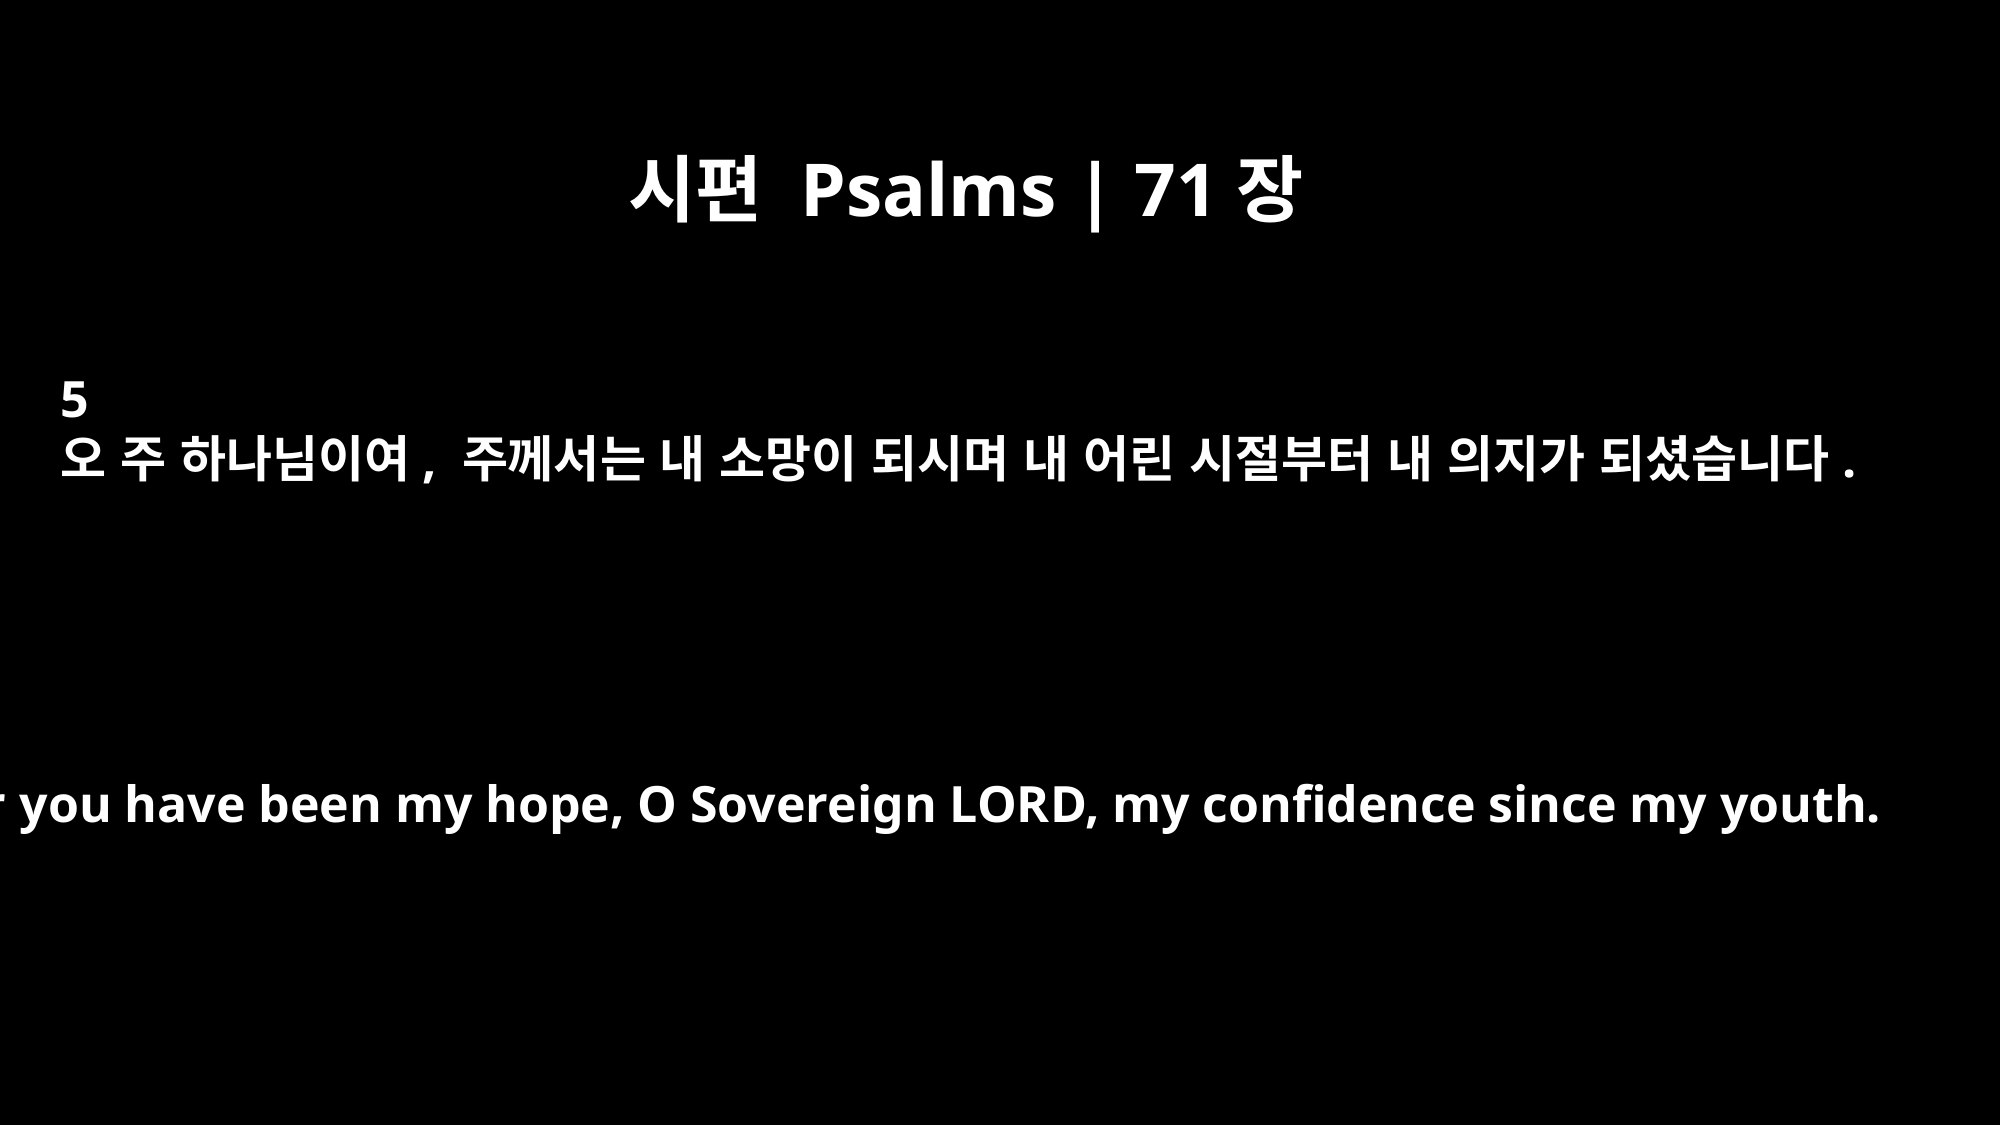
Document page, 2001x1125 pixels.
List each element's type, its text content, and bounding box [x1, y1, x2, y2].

text_box For you have been my hope, O Sovereign LORD, my confidence since my youth. [0, 764, 1897, 840]
text_box 시편 Psalms | 71장 [613, 136, 1319, 239]
text_box 5 오 주 하나님이여, 주께서는 내 소망이 되시며 내 어린 시절부터 내 의지가 되셨습니다. [46, 359, 1871, 495]
